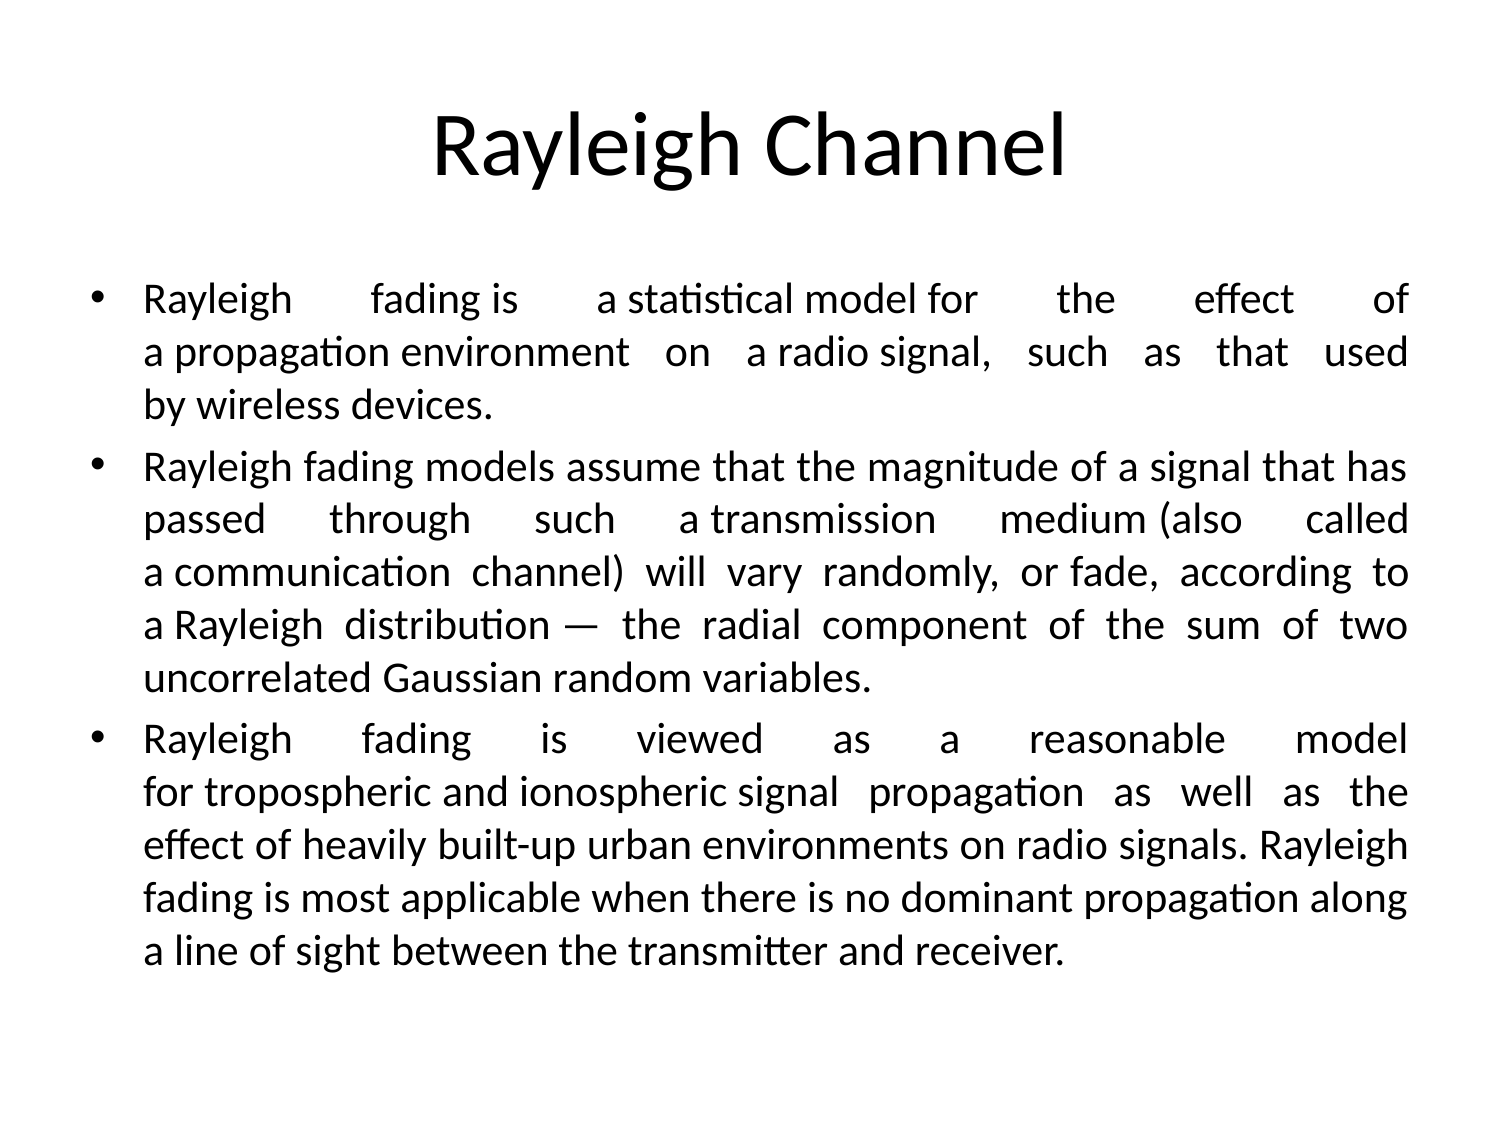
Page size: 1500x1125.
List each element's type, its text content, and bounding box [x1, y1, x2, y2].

title Rayleigh Channel [75, 45, 1425, 233]
list Rayleigh fading is a statistical model for the effect of a propagation environment on a radio signal, such as that used by wireless devices. Rayleigh fading models assume that the magnitude of a signal that has passed through such a transmission medium (also called a communication channel) will vary randomly, or fade, according to a Rayleigh distribution — the radial component of the sum of two uncorrelated Gaussian random variables. Rayleigh fading is viewed as a reasonable model for tropospheric and ionospheric signal propagation as well as the effect of heavily built-up urban environments on radio signals. Rayleigh fading is most applicable when there is no dominant propagation along a line of sight between the transmitter and receiver. [75, 262, 1425, 1005]
